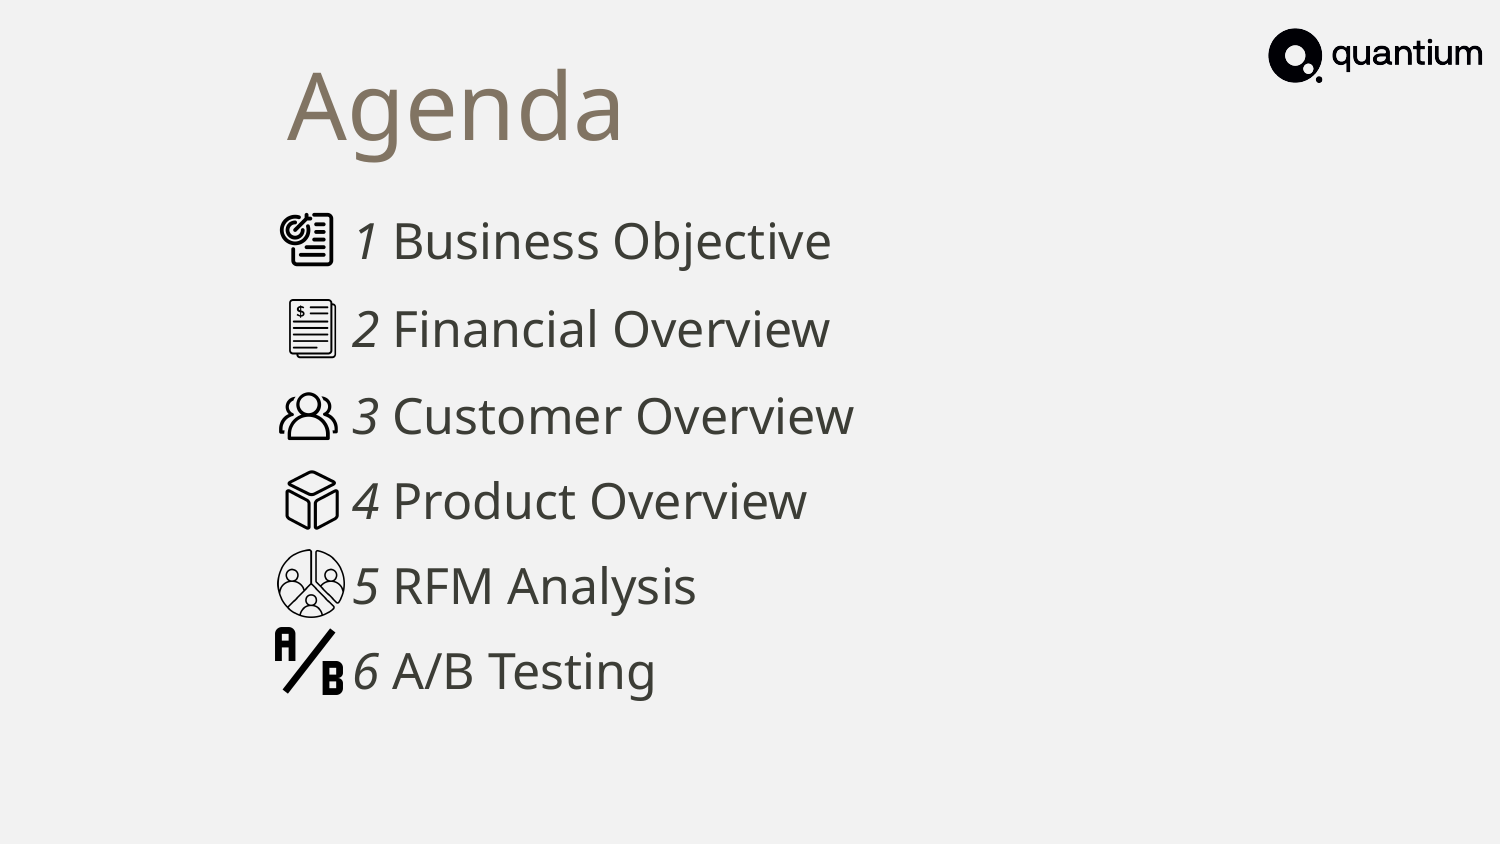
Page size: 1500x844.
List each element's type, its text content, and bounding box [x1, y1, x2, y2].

picture [275, 627, 343, 695]
picture [276, 209, 338, 271]
picture [276, 549, 345, 618]
picture [278, 465, 346, 534]
picture [282, 298, 343, 359]
title Agenda [272, 67, 1500, 216]
picture [1248, 0, 1500, 112]
picture [275, 382, 343, 451]
title 1 Business Objective 2 Financial Overview 3 Customer Overview 4 Product Overview 5 RFM Analysis 6 A/B Testing [336, 194, 1401, 823]
